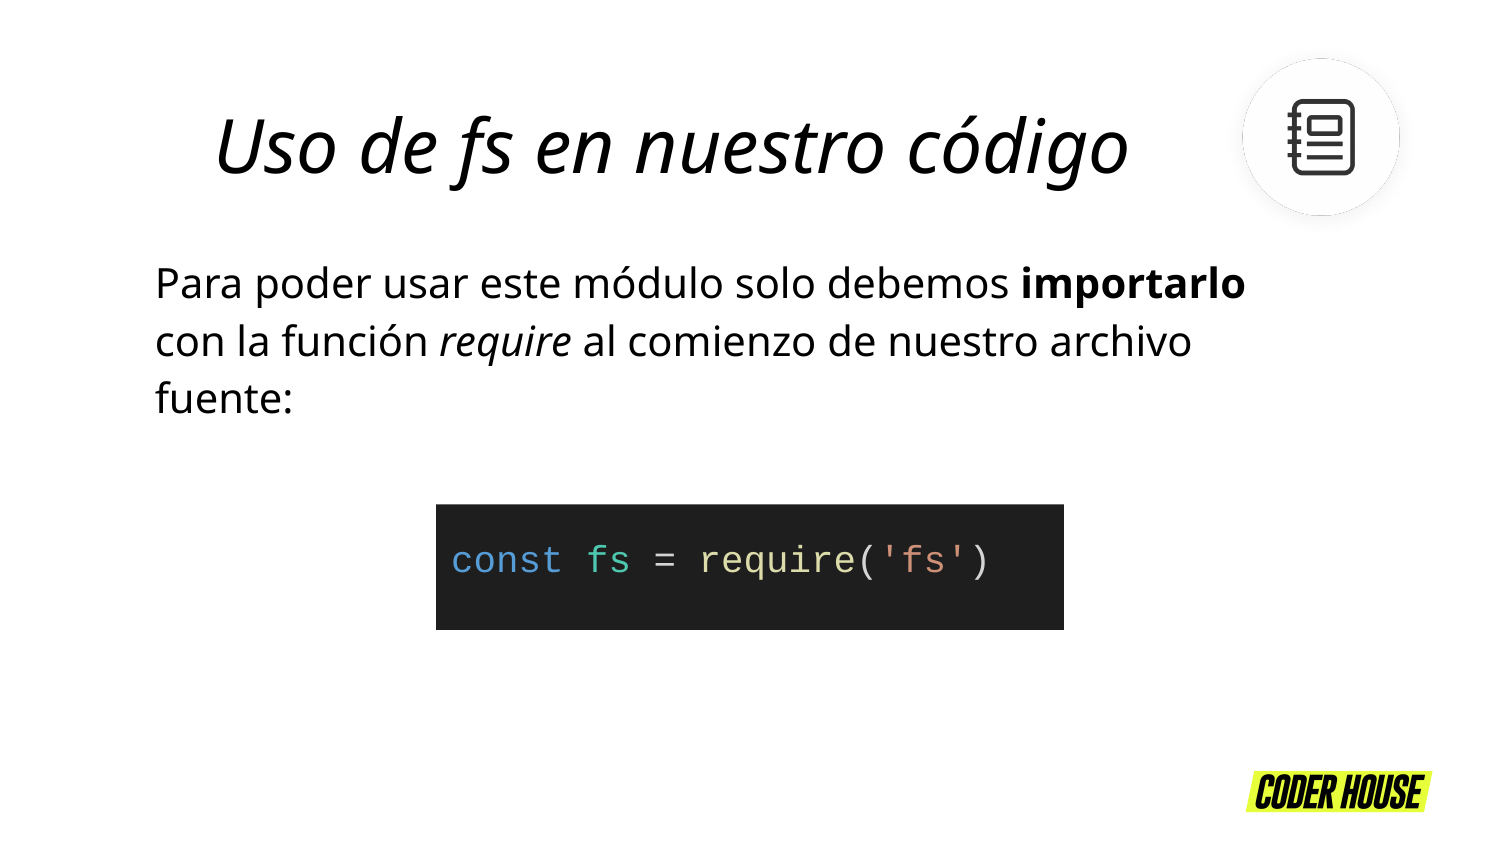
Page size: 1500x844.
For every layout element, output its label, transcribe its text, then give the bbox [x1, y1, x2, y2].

text_box Uso de fs en nuestro código [139, 83, 1207, 210]
picture [1223, 39, 1419, 235]
picture [1241, 764, 1437, 819]
text_box const fs = require('fs') [436, 504, 1064, 630]
text_box Para poder usar este módulo solo debemos importarlo con la función require al comienzo de nuestro archivo fuente: [139, 234, 1295, 764]
